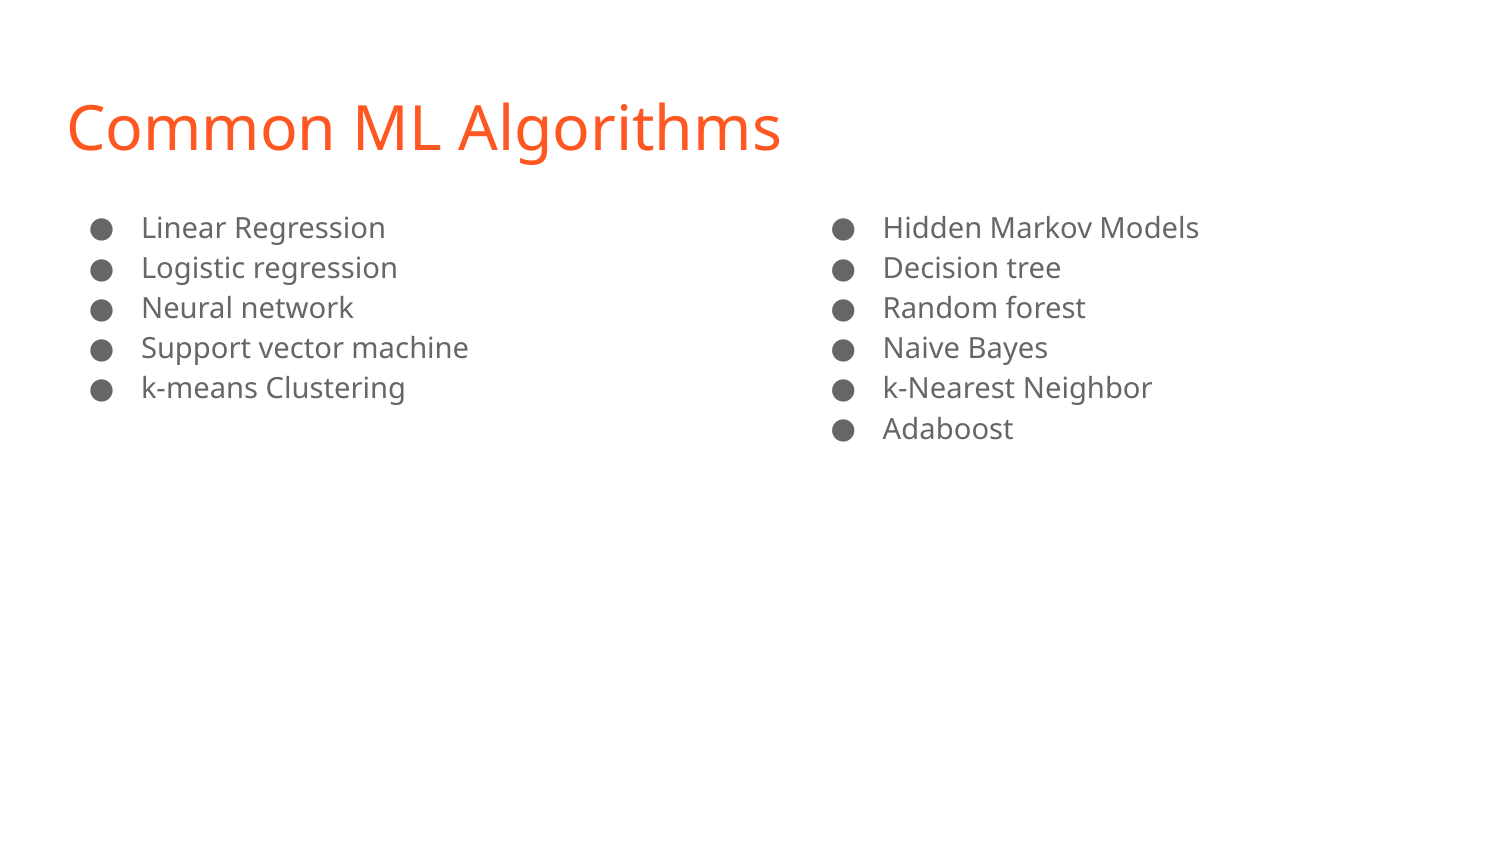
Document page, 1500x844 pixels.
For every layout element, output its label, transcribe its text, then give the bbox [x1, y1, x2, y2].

list Linear Regression Logistic regression Neural network Support vector machine k-means Clustering [51, 189, 708, 750]
title Common ML Algorithms [51, 72, 1449, 167]
list Hidden Markov Models Decision tree Random forest Naive Bayes k-Nearest Neighbor Adaboost [792, 189, 1449, 750]
